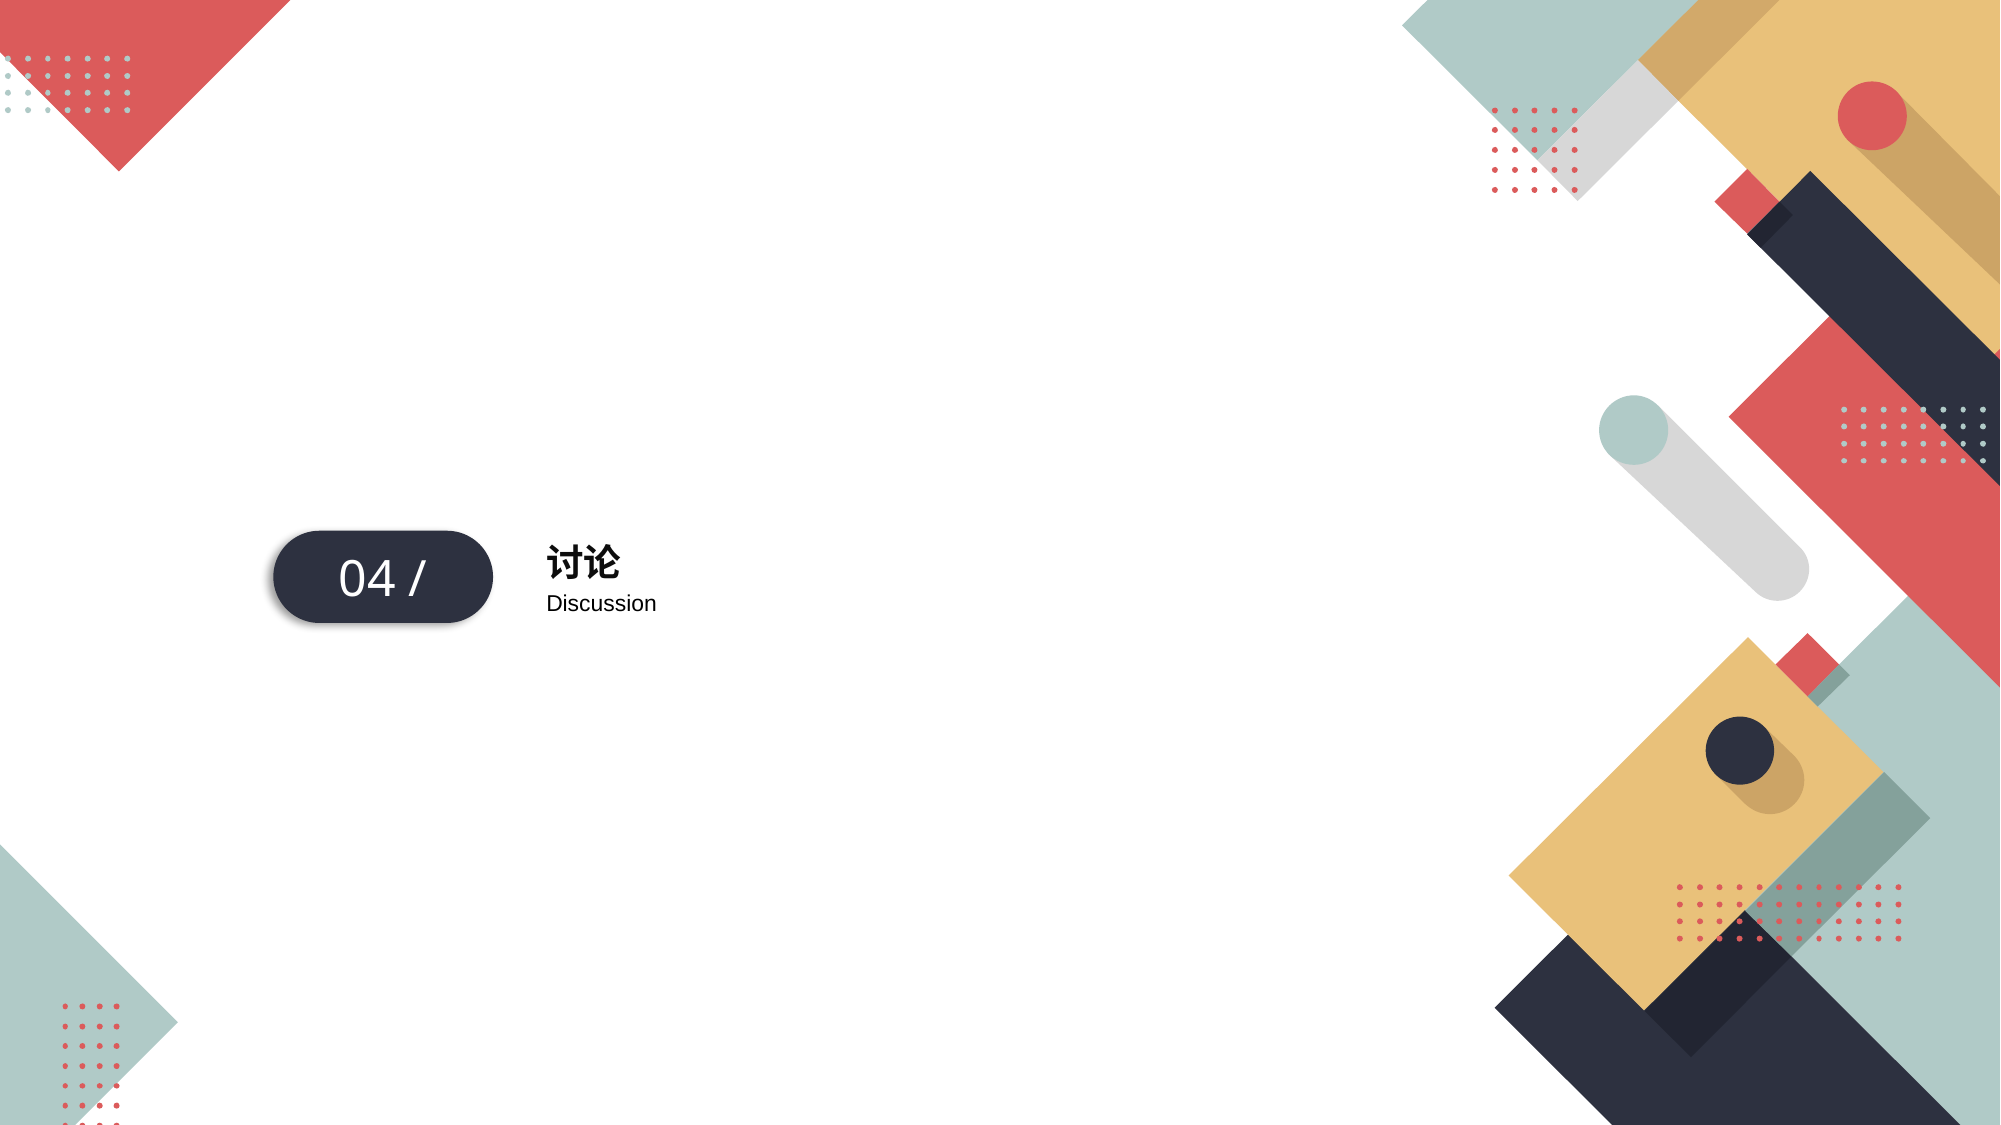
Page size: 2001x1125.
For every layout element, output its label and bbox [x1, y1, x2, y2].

picture [0, 0, 532, 1125]
picture [1402, 0, 2000, 1125]
text_box [531, 531, 673, 624]
